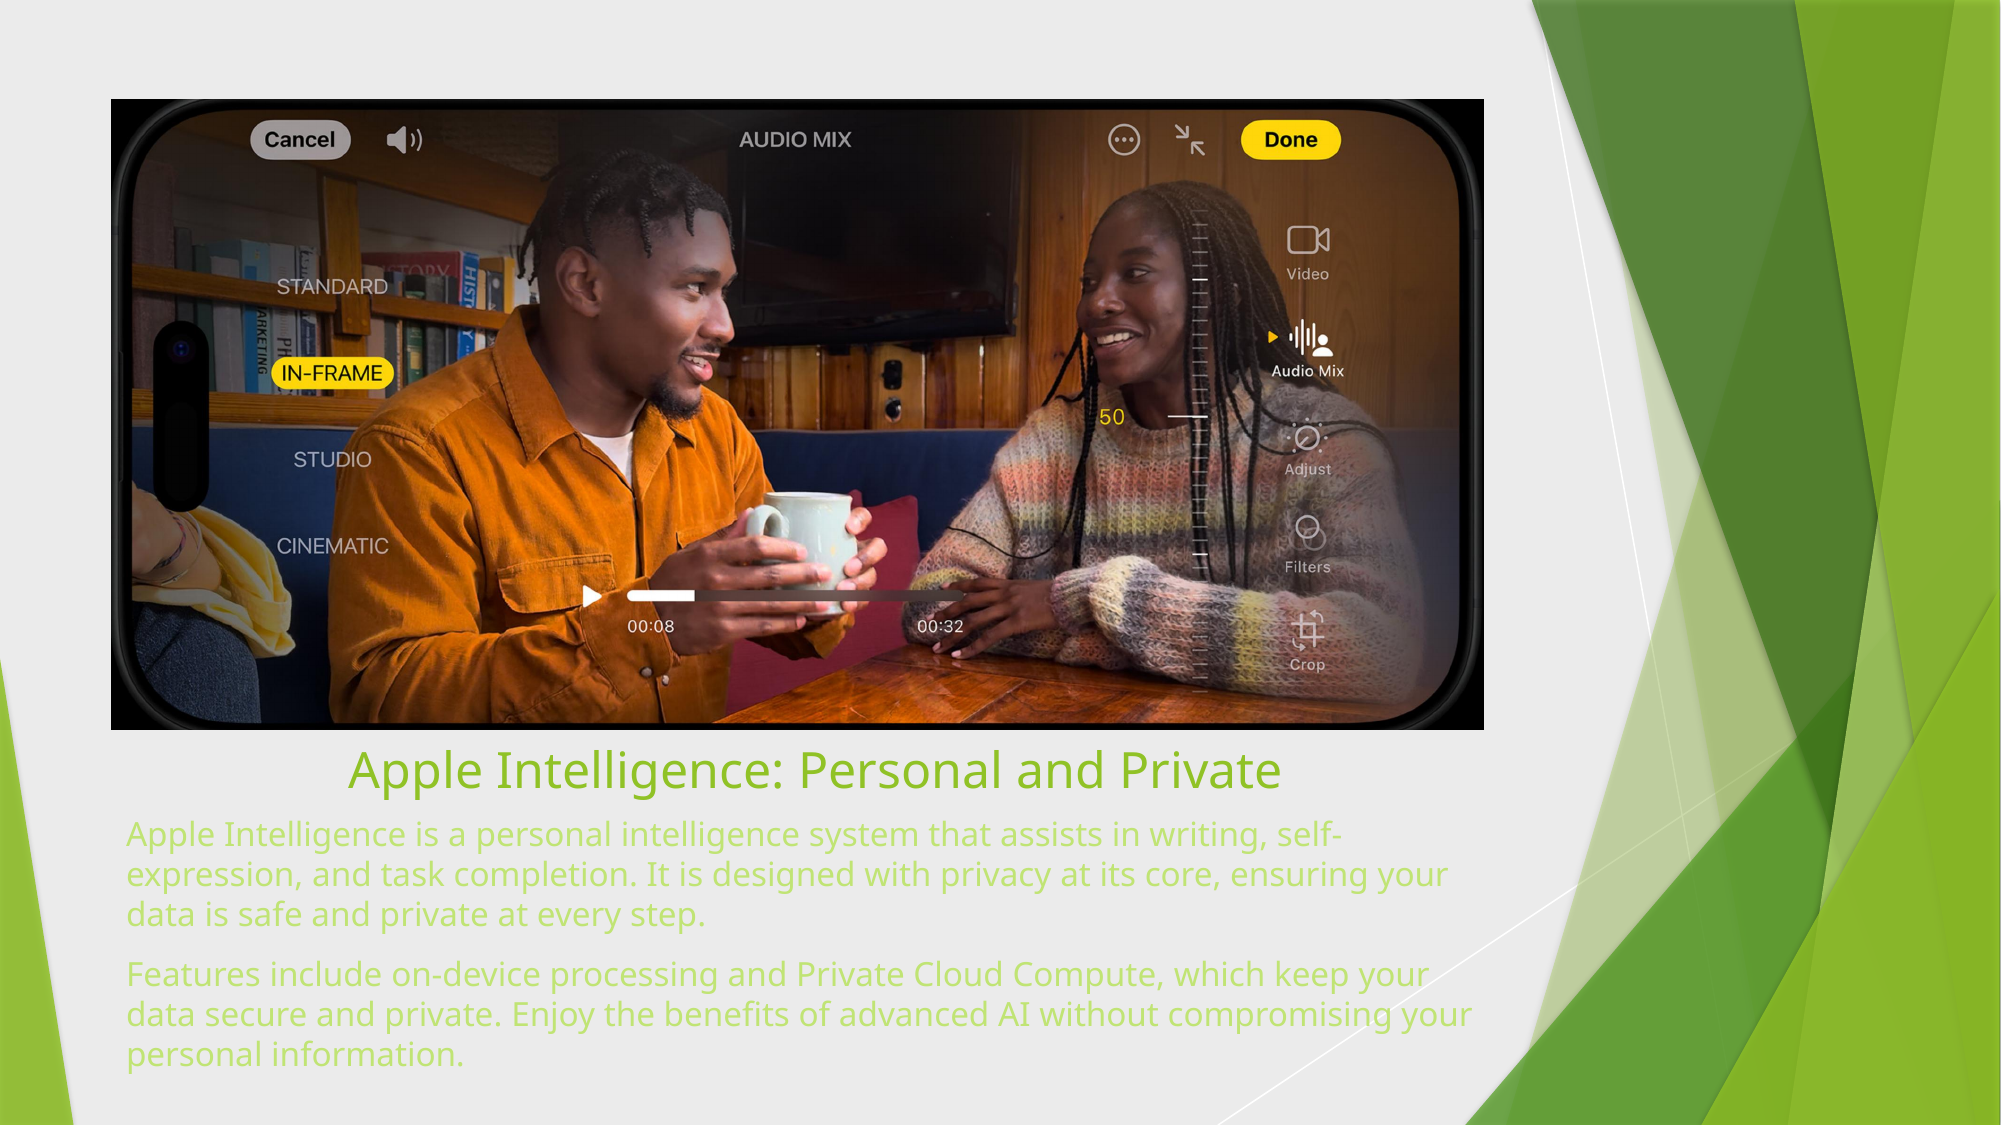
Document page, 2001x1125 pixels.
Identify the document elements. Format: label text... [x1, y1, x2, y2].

title Apple Intelligence: Personal and Private [111, 695, 1522, 805]
picture [110, 99, 1485, 730]
list Apple Intelligence is a personal intelligence system that assists in writing, self-expression, and task completion. It is designed with privacy at its core, ensuring your data is safe and private at every step. Features include on-device processing and Private Cloud Compute, which keep your data secure and private. Enjoy the benefits of advanced AI without compromising your personal information. [111, 805, 1522, 1100]
